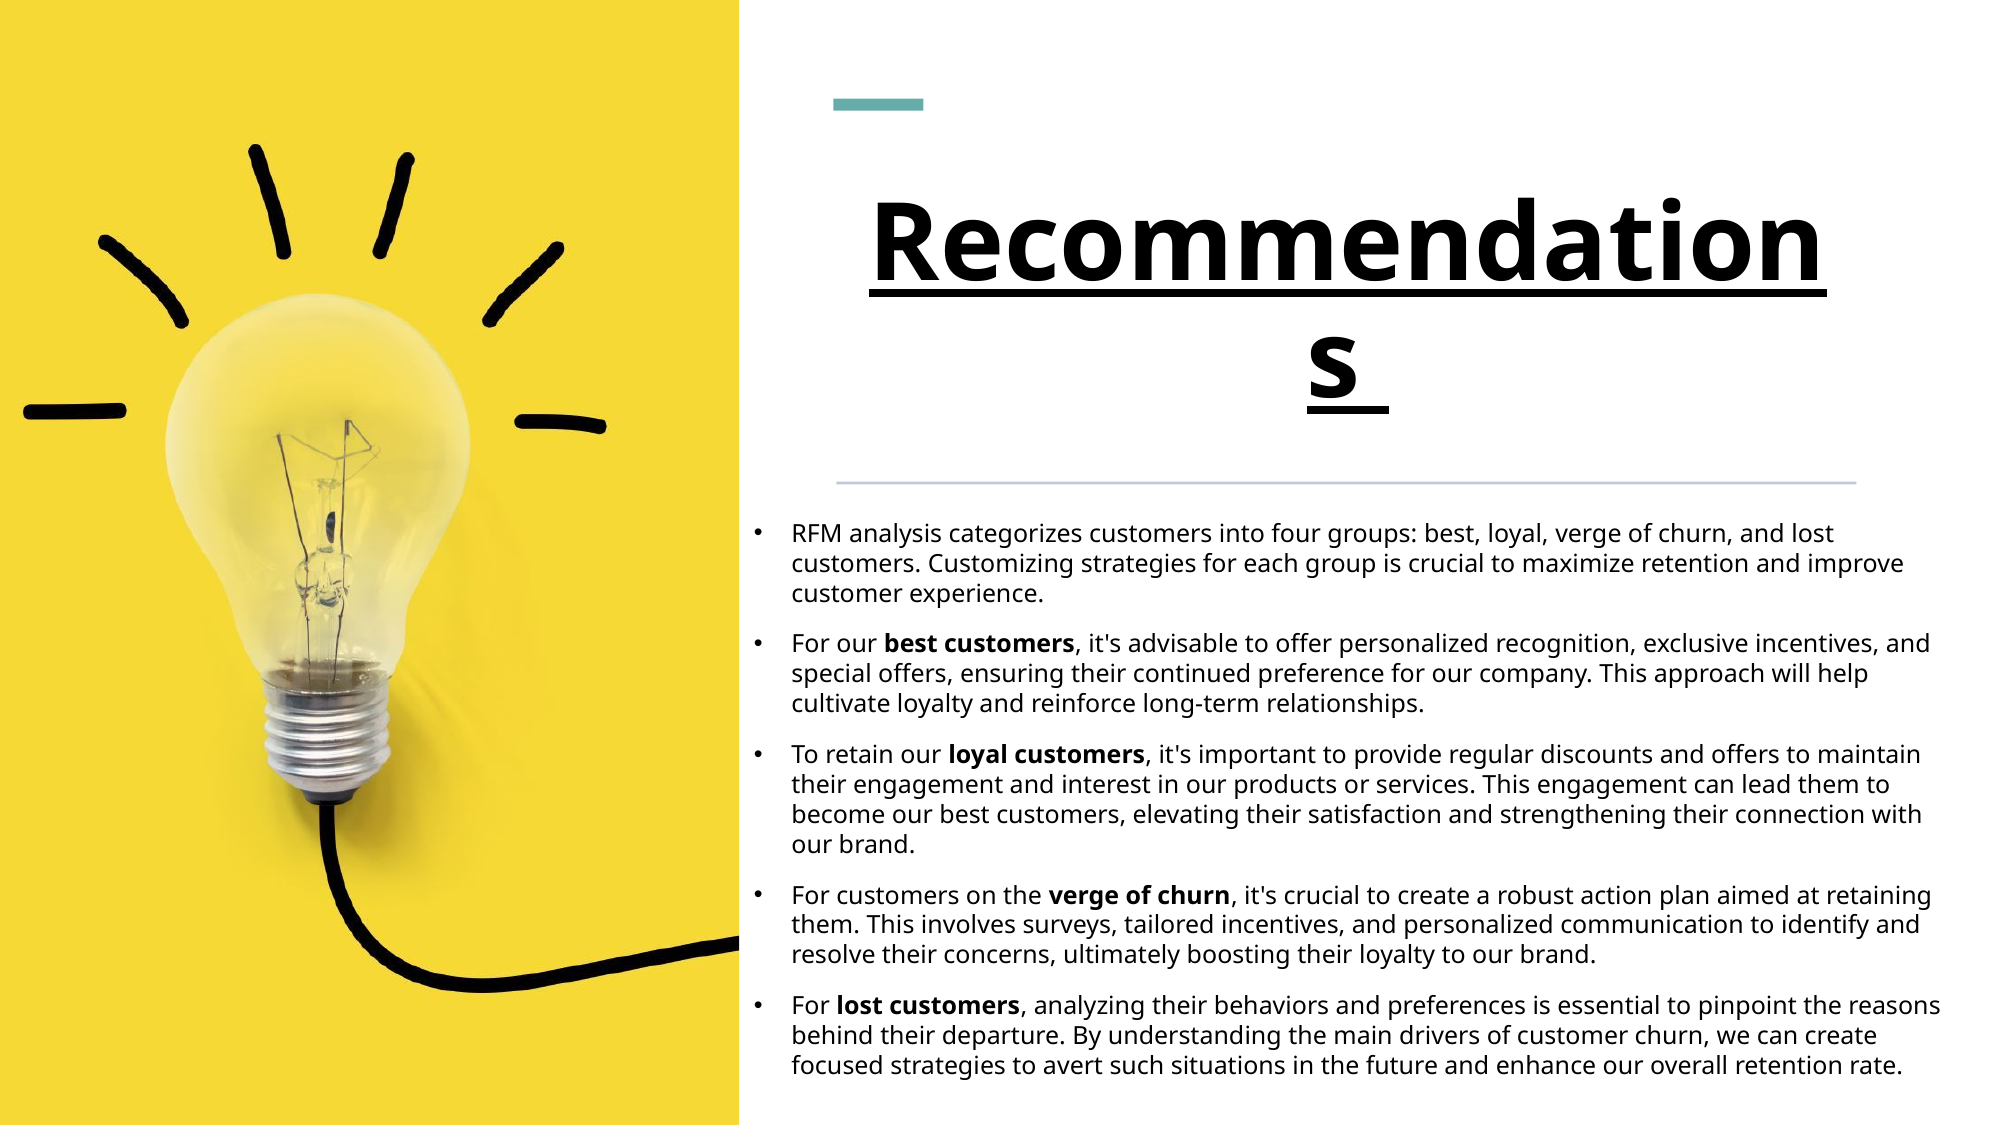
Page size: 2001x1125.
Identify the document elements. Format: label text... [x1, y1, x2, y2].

picture [0, 0, 740, 1125]
text_box [835, 481, 1857, 486]
text_box [740, 0, 2000, 1125]
text_box [832, 98, 924, 112]
list RFM analysis categorizes customers into four groups: best, loyal, verge of churn, and lost customers. Customizing strategies for each group is crucial to maximize retention and improve customer experience. For our best customers, it's advisable to offer personalized recognition, exclusive incentives, and special offers, ensuring their continued preference for our company. This approach will help cultivate loyalty and reinforce long-term relationships. To retain our loyal customers, it's important to provide regular discounts and offers to maintain their engagement and interest in our products or services. This engagement can lead them to become our best customers, elevating their satisfaction and strengthening their connection with our brand. For customers on the verge of churn, it's crucial to create a robust action plan aimed at retaining them. This involves surveys, tailored incentives, and personalized communication to identify and resolve their concerns, ultimately boosting their loyalty to our brand. For lost customers, analyzing their behaviors and preferences is essential to pinpoint the reasons behind their departure. By understanding the main drivers of customer churn, we can create focused strategies to avert such situations in the future and enhance our overall retention rate. [740, 509, 1971, 1117]
title Recommendations [833, 176, 1863, 429]
